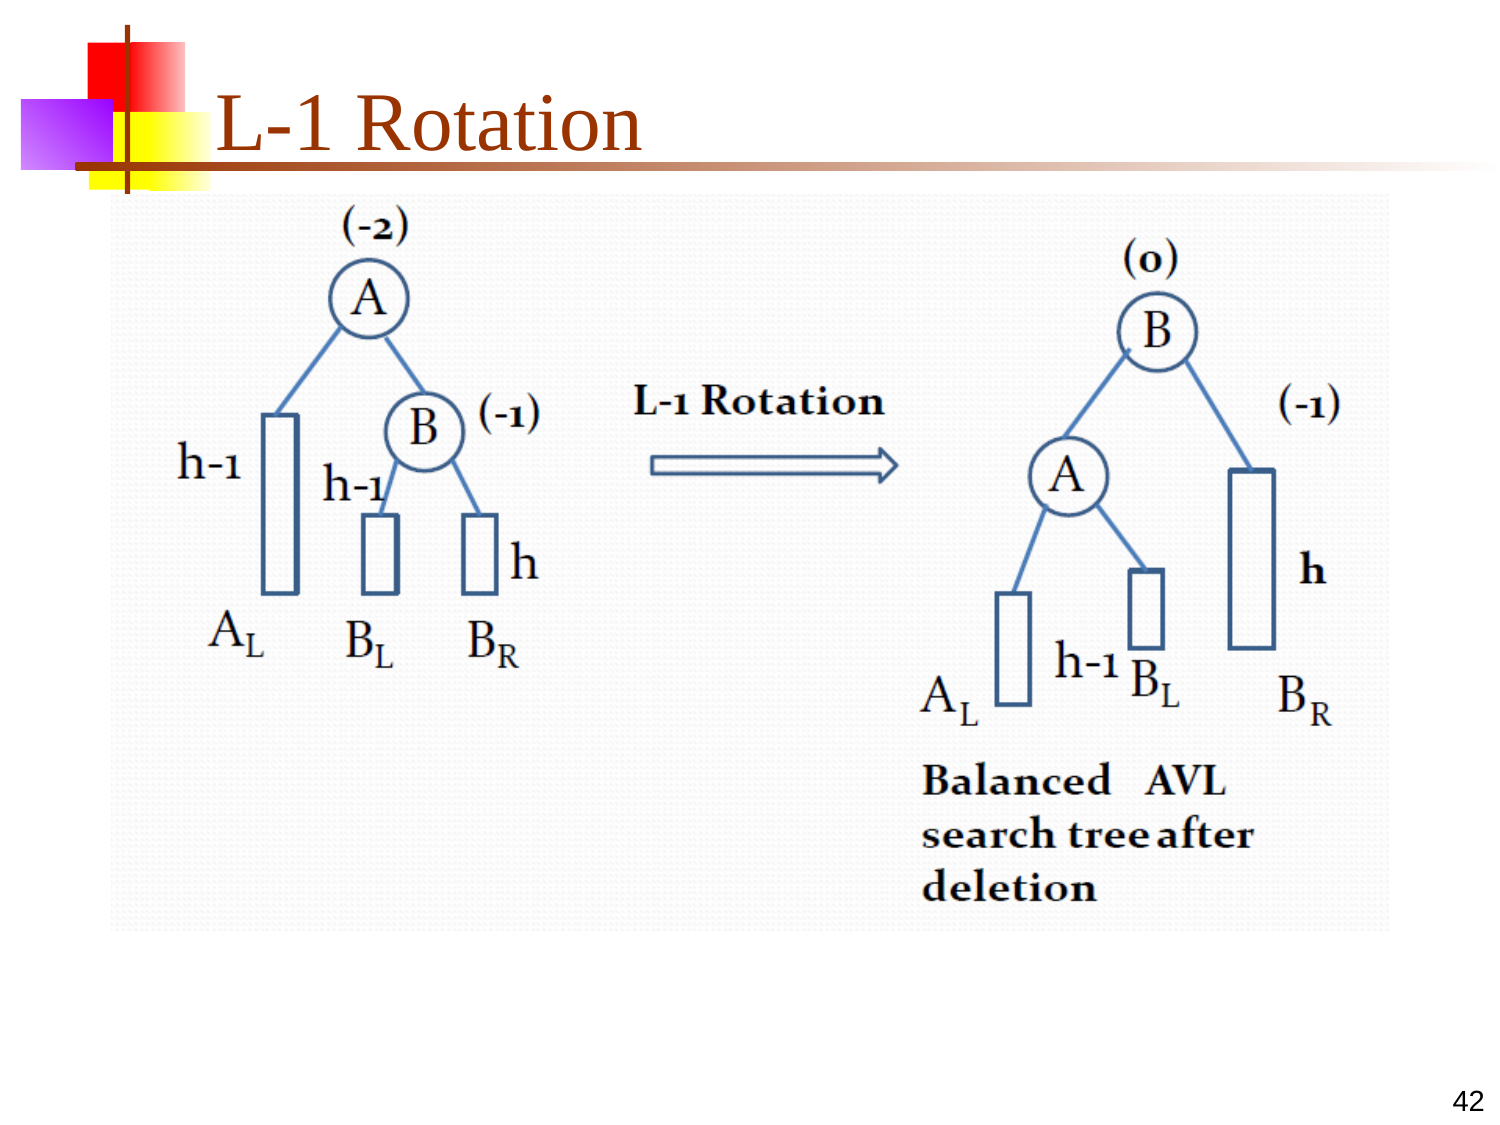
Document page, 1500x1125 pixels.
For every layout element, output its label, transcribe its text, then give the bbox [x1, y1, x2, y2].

slide_number ‹#› [1187, 1050, 1500, 1125]
title L-1 Rotation [200, 37, 1479, 175]
picture [111, 194, 1389, 931]
